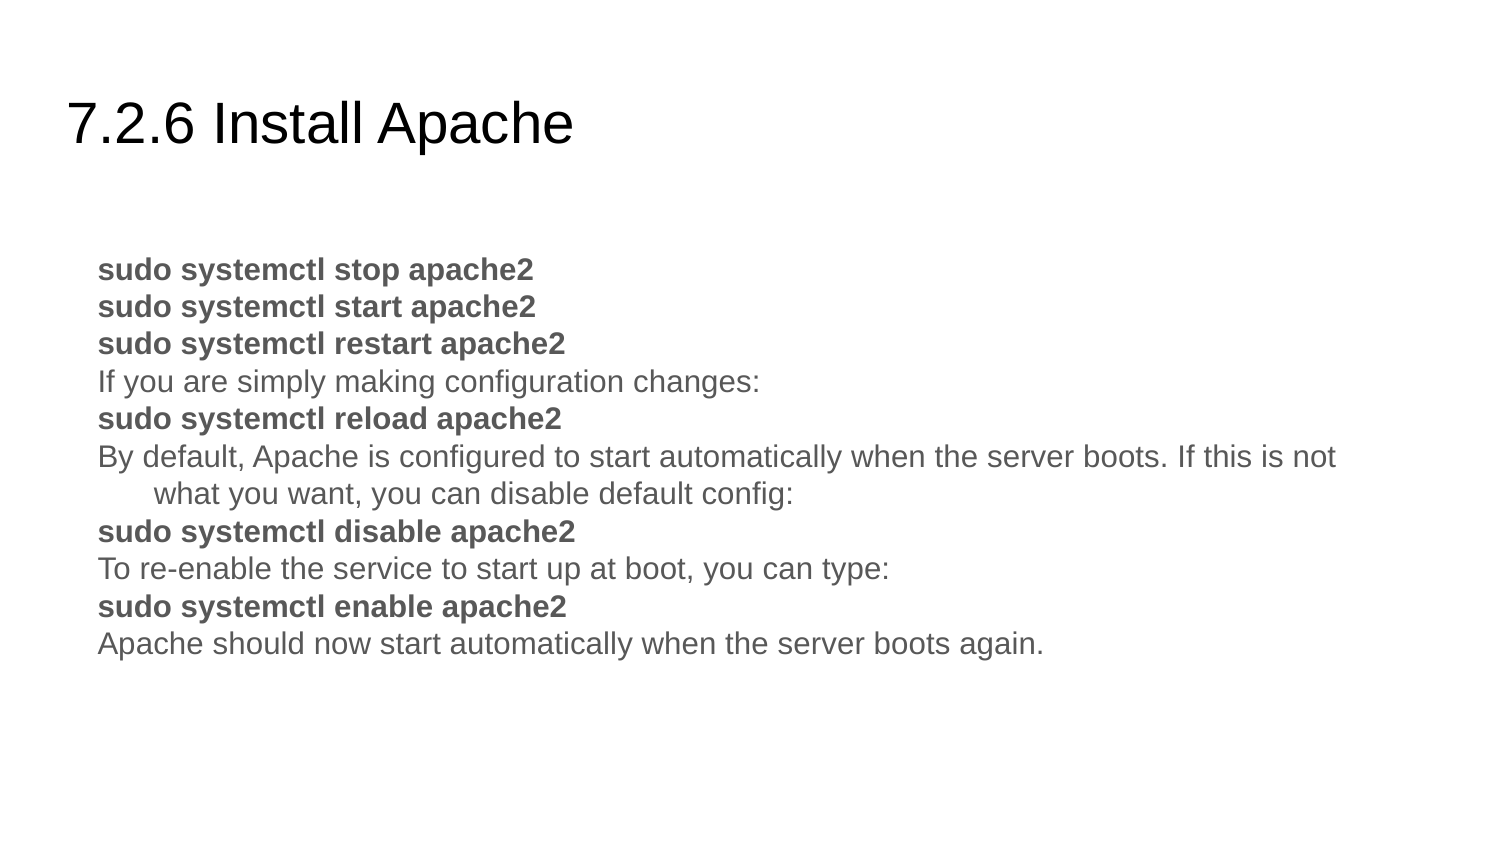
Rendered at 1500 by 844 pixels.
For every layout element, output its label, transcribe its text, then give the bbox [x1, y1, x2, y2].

title 7.2.6 Install Apache [50, 50, 1450, 190]
text_box sudo systemctl stop apache2 sudo systemctl start apache2 sudo systemctl restart apache2 If you are simply making configuration changes: sudo systemctl reload apache2 By default, Apache is configured to start automatically when the server boots. If this is not what you want, you can disable default config: sudo systemctl disable apache2 To re-enable the service to start up at boot, you can type: sudo systemctl enable apache2 Apache should now start automatically when the server boots again. [89, 241, 1410, 669]
